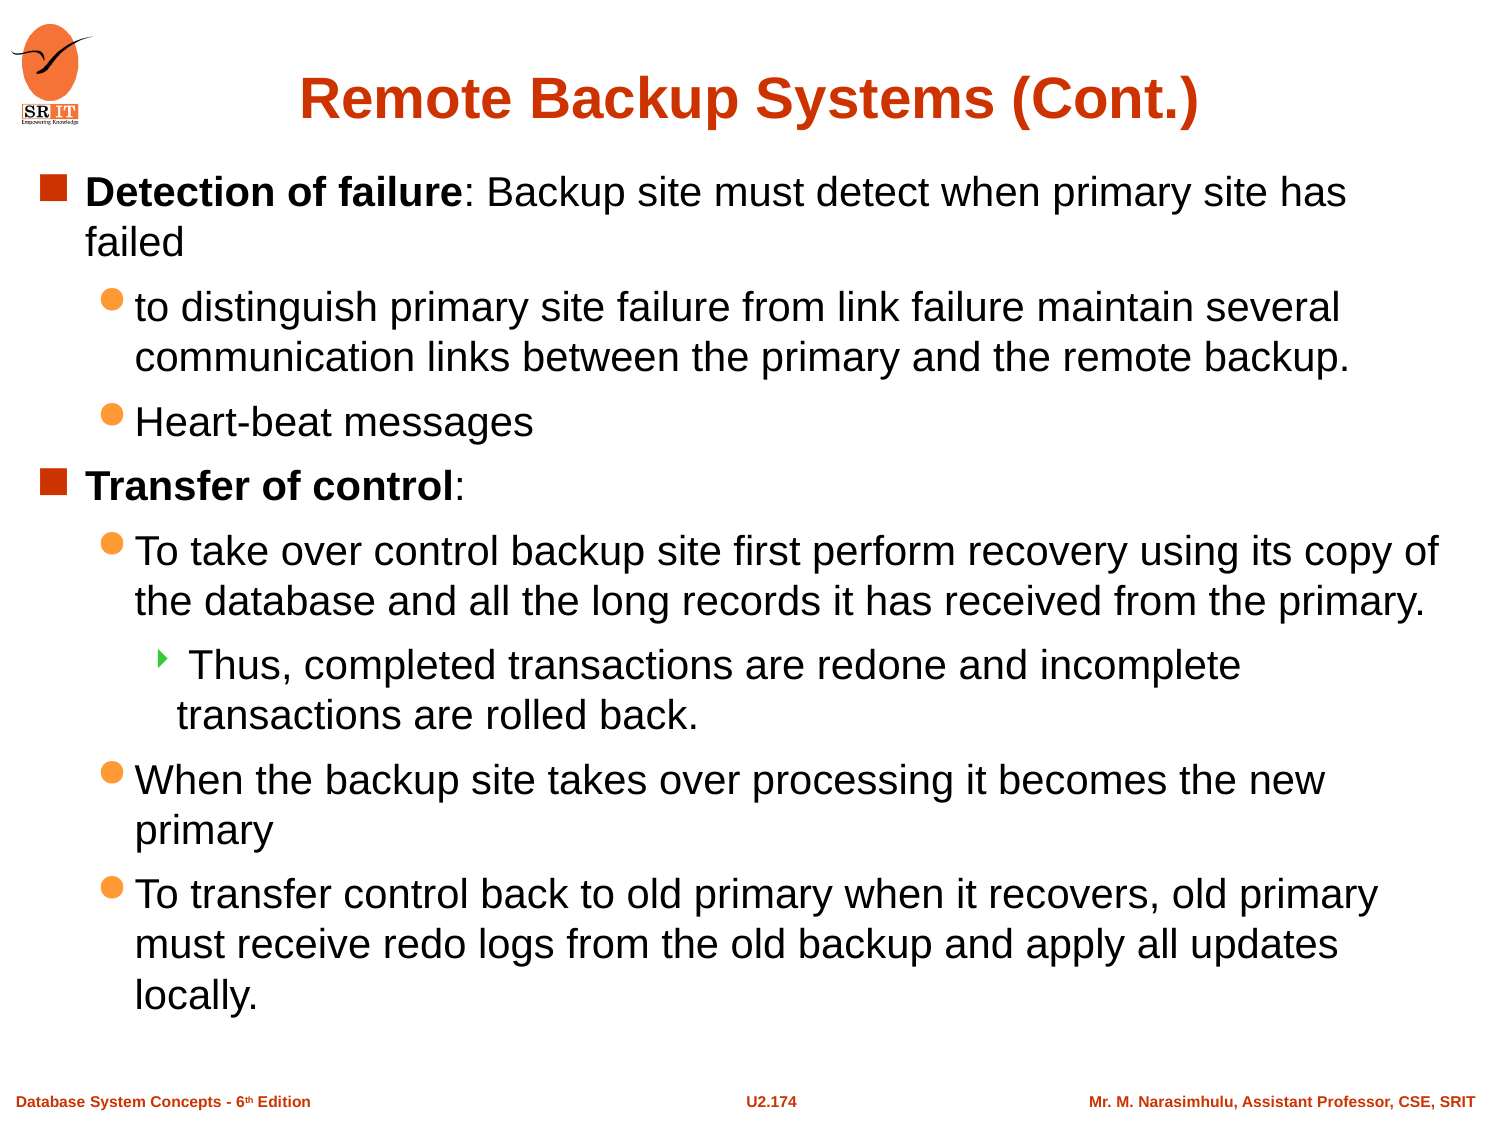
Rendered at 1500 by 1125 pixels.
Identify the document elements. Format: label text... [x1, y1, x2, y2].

title Remote Backup Systems (Cont.) [0, 12, 1500, 138]
list Detection of failure: Backup site must detect when primary site has failed to distinguish primary site failure from link failure maintain several communication links between the primary and the remote backup. Heart-beat messages Transfer of control: To take over control backup site first perform recovery using its copy of the database and all the long records it has received from the primary. Thus, completed transactions are redone and incomplete transactions are rolled back. When the backup site takes over processing it becomes the new primary To transfer control back to old primary when it recovers, old primary must receive redo logs from the old backup and apply all updates locally. [28, 157, 1465, 1063]
